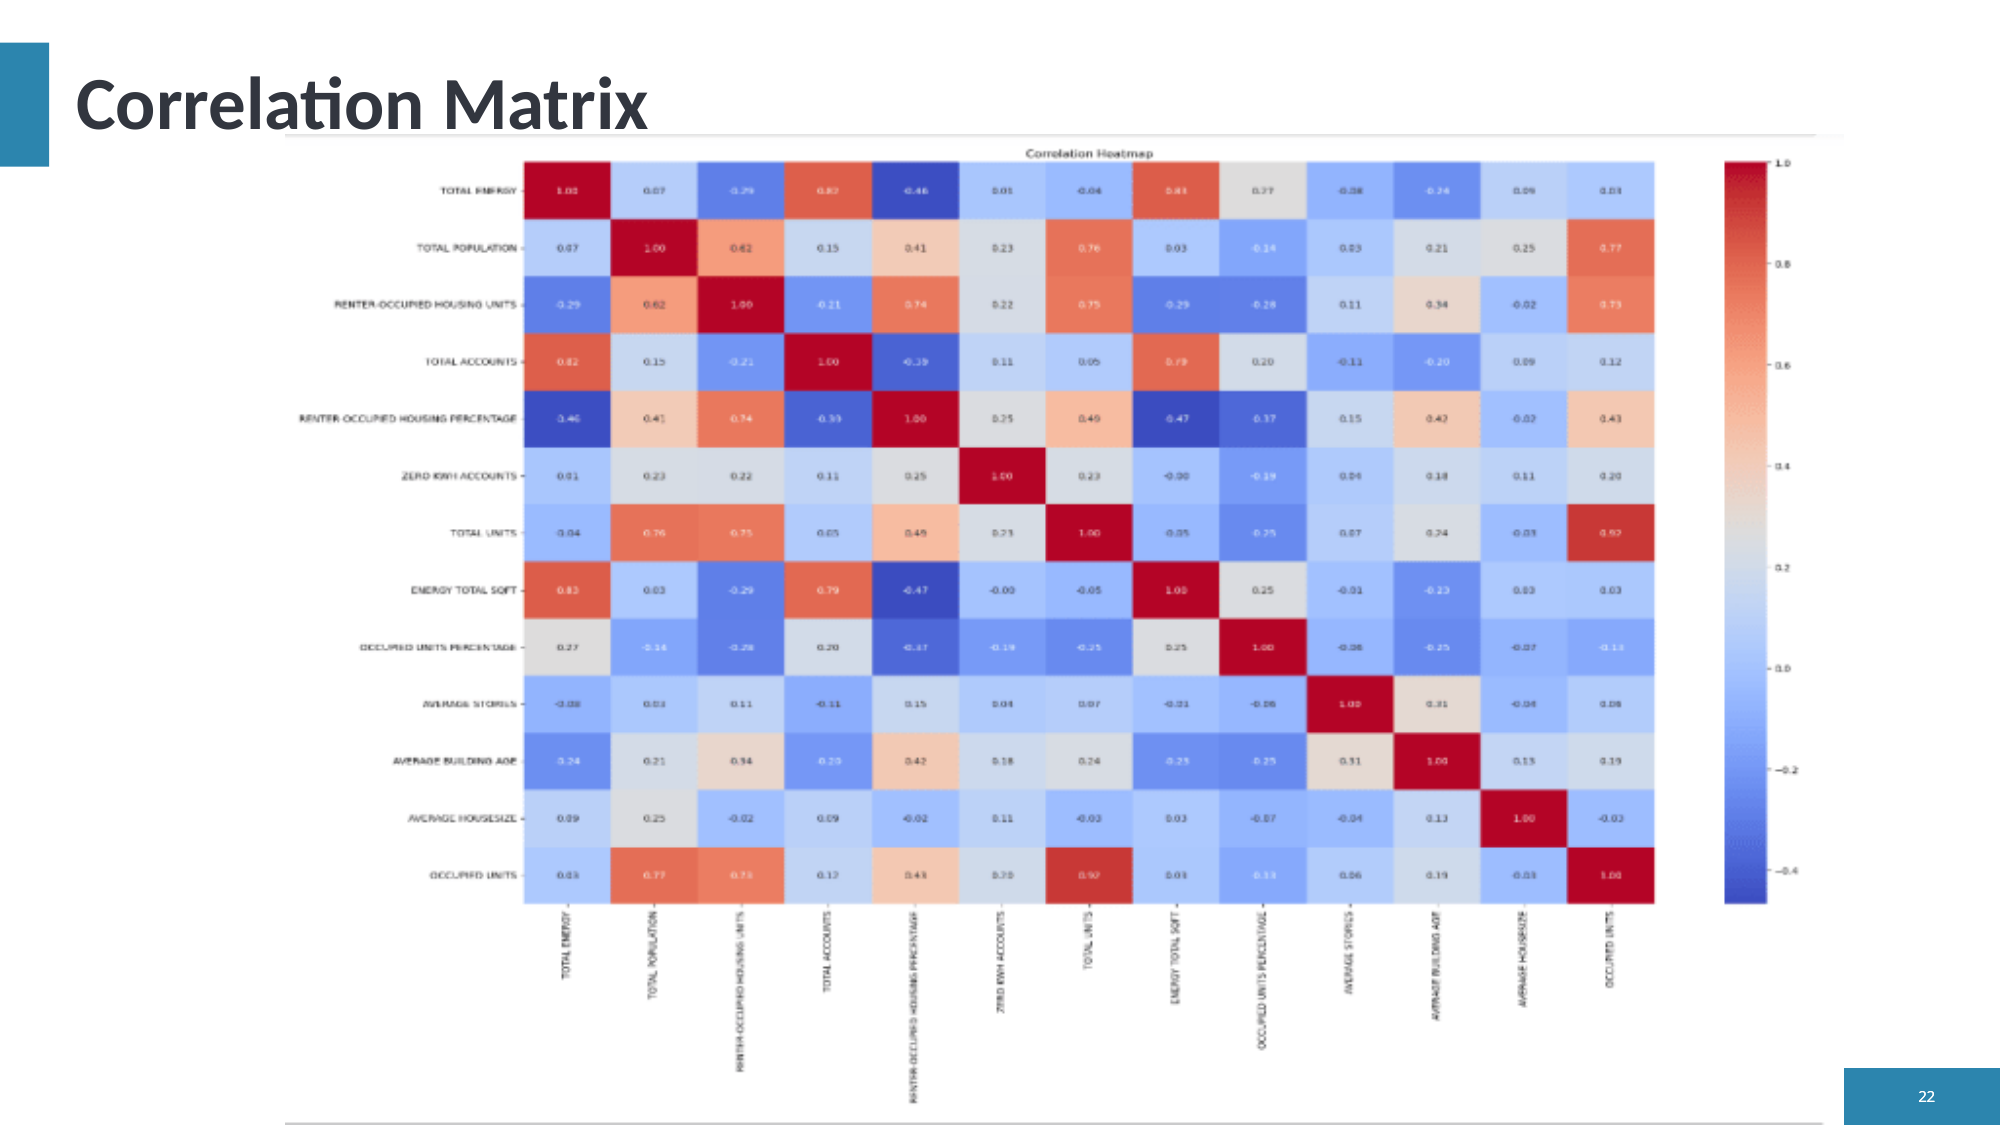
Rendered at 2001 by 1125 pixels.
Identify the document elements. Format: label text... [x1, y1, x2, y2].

title Correlation Matrix [60, 42, 1951, 168]
picture [285, 134, 1844, 1125]
slide_number 22 [1889, 1079, 1951, 1114]
